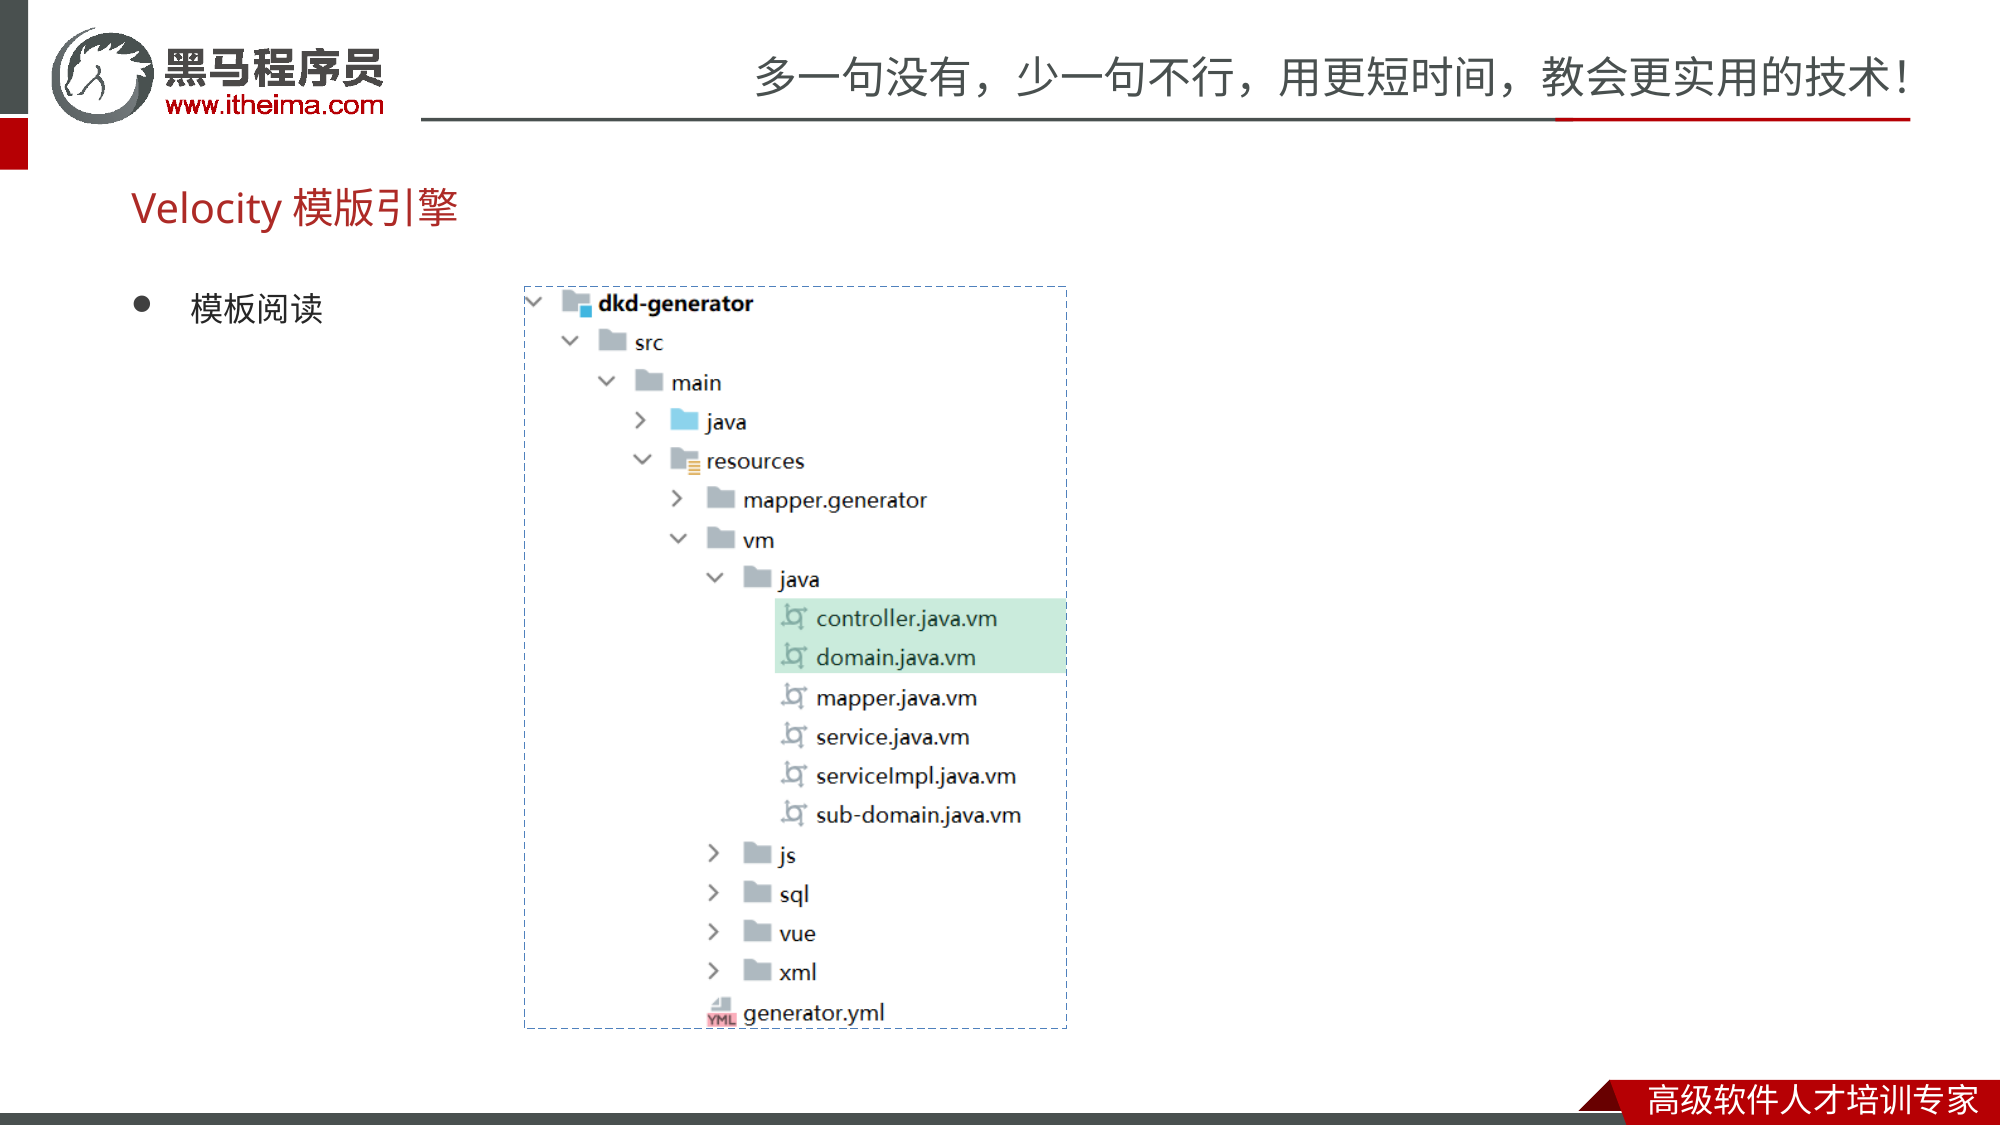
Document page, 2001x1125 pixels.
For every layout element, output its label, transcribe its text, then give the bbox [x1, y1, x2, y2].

picture [50, 26, 384, 125]
list 模板阅读 [116, 260, 1880, 893]
title Velocity模版引擎 [116, 164, 1880, 250]
picture [523, 286, 1067, 1029]
